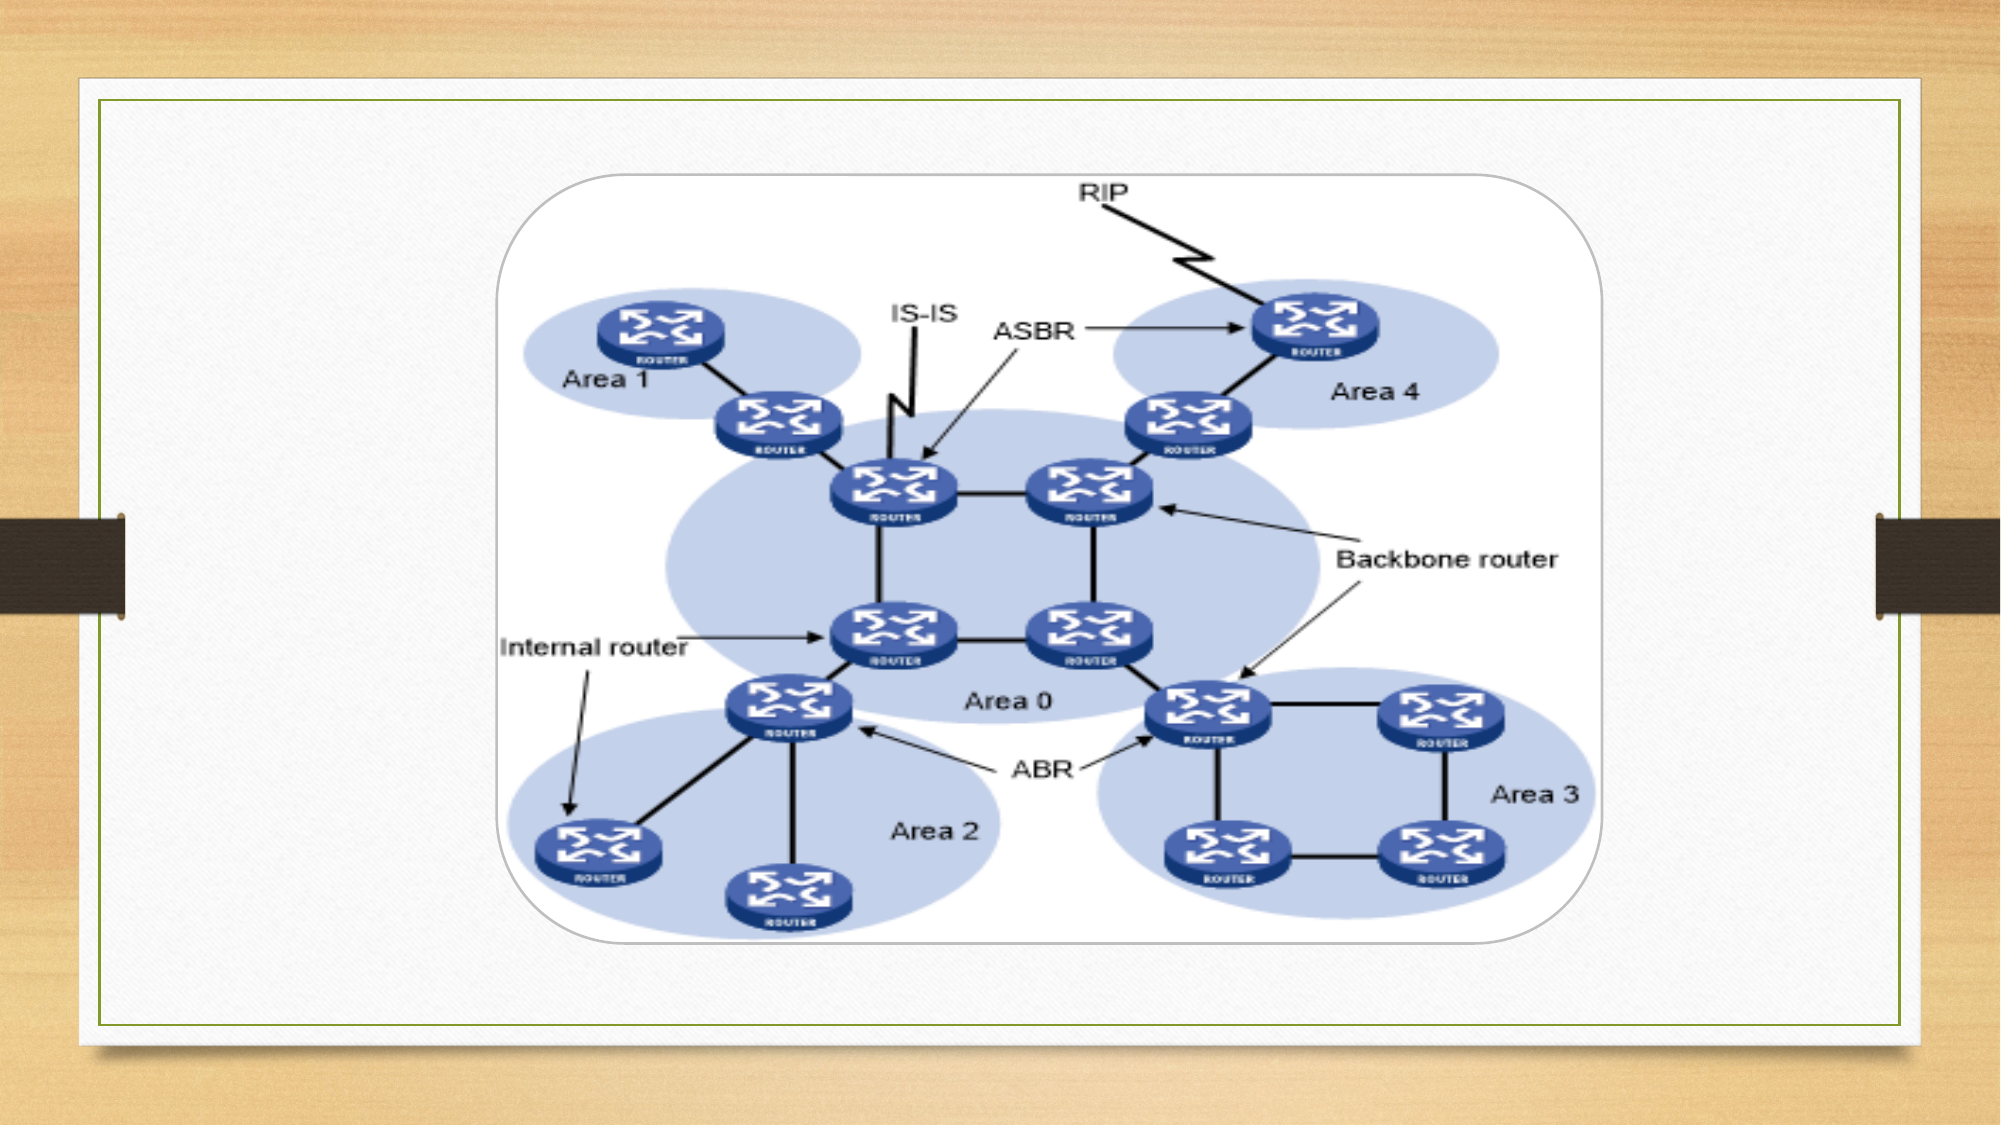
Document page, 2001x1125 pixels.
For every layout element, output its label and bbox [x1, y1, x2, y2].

text_box [495, 173, 1604, 945]
picture [0, 0, 2001, 1125]
